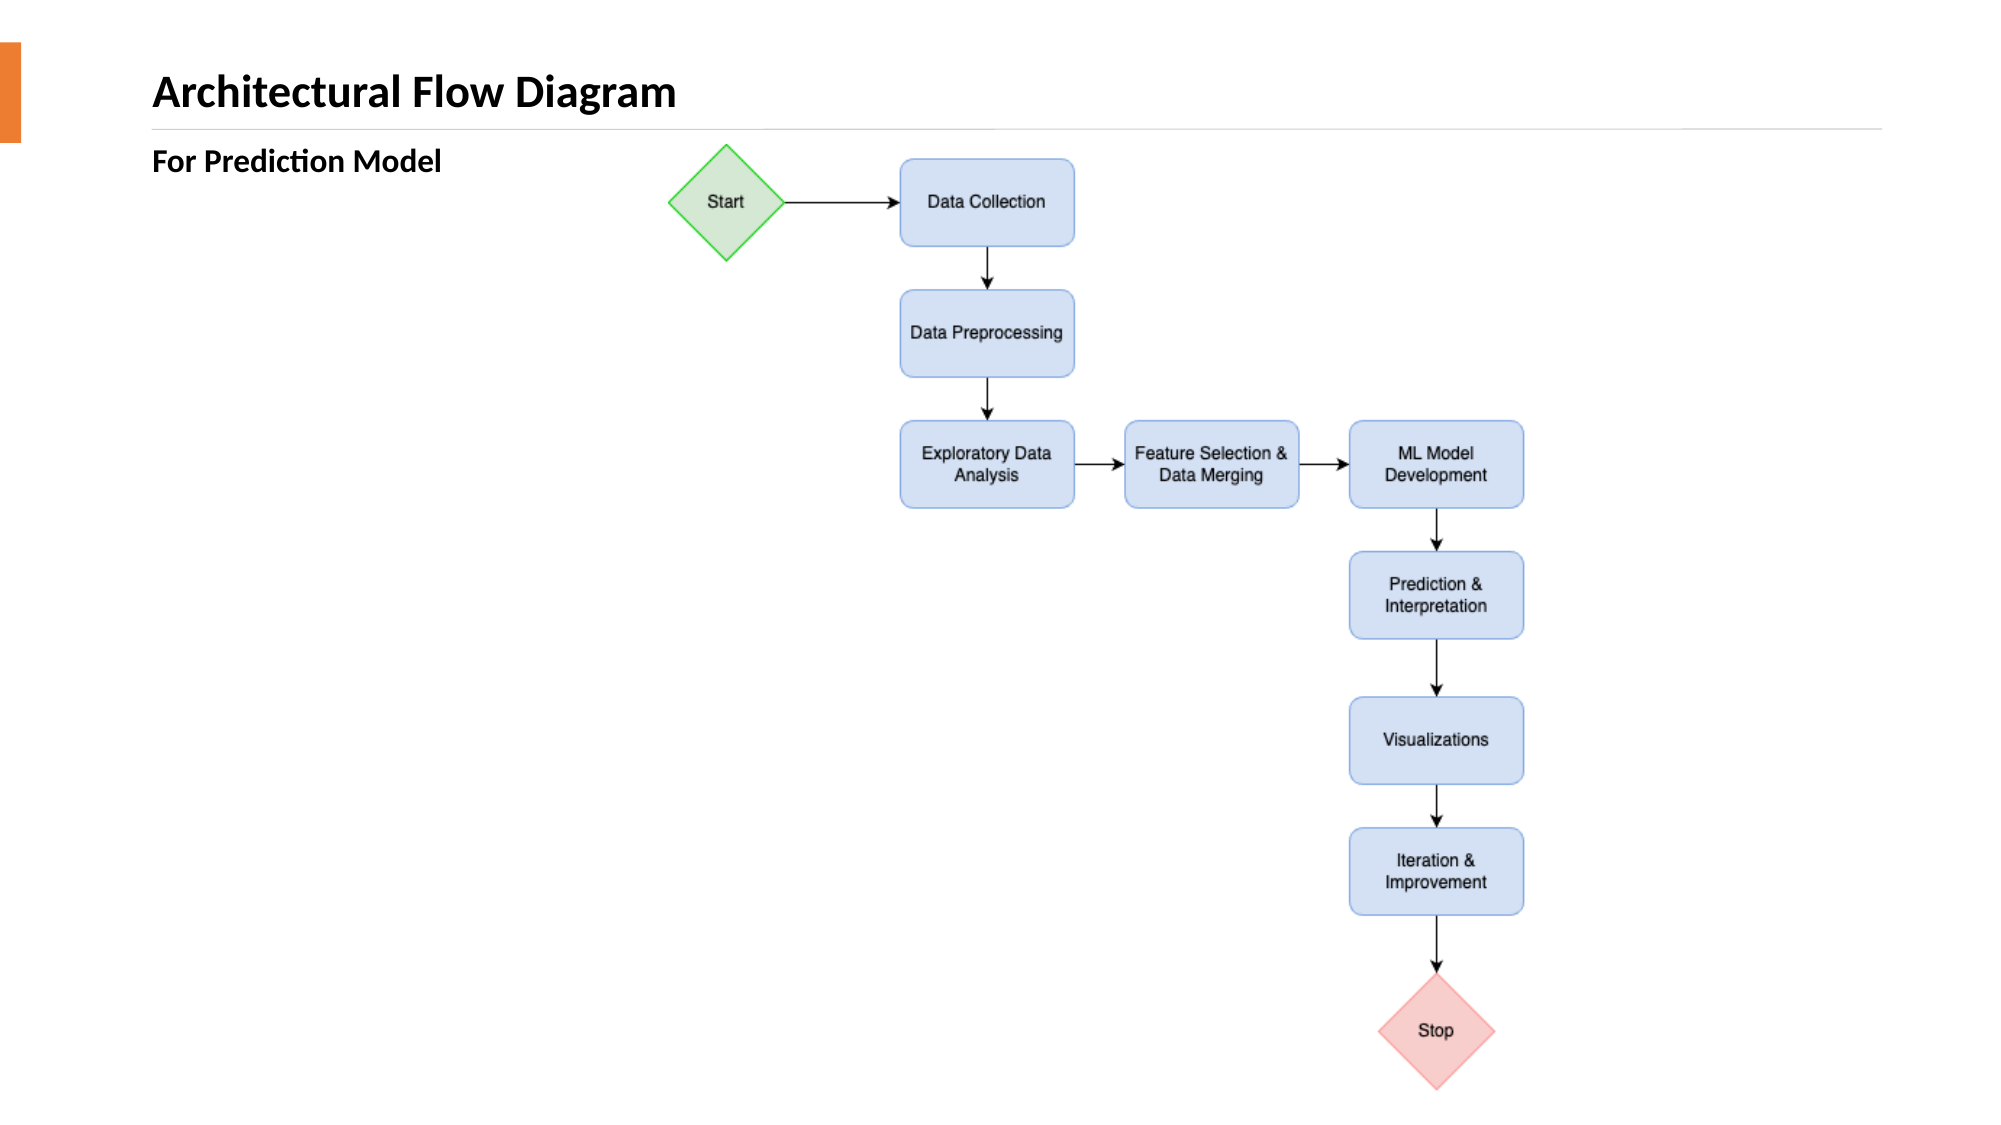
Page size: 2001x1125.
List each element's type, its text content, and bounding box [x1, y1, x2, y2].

title Architectural Flow Diagram [137, 59, 1863, 126]
text_box For Prediction Model [137, 131, 588, 187]
text_box [0, 41, 22, 144]
picture [668, 144, 1526, 1092]
